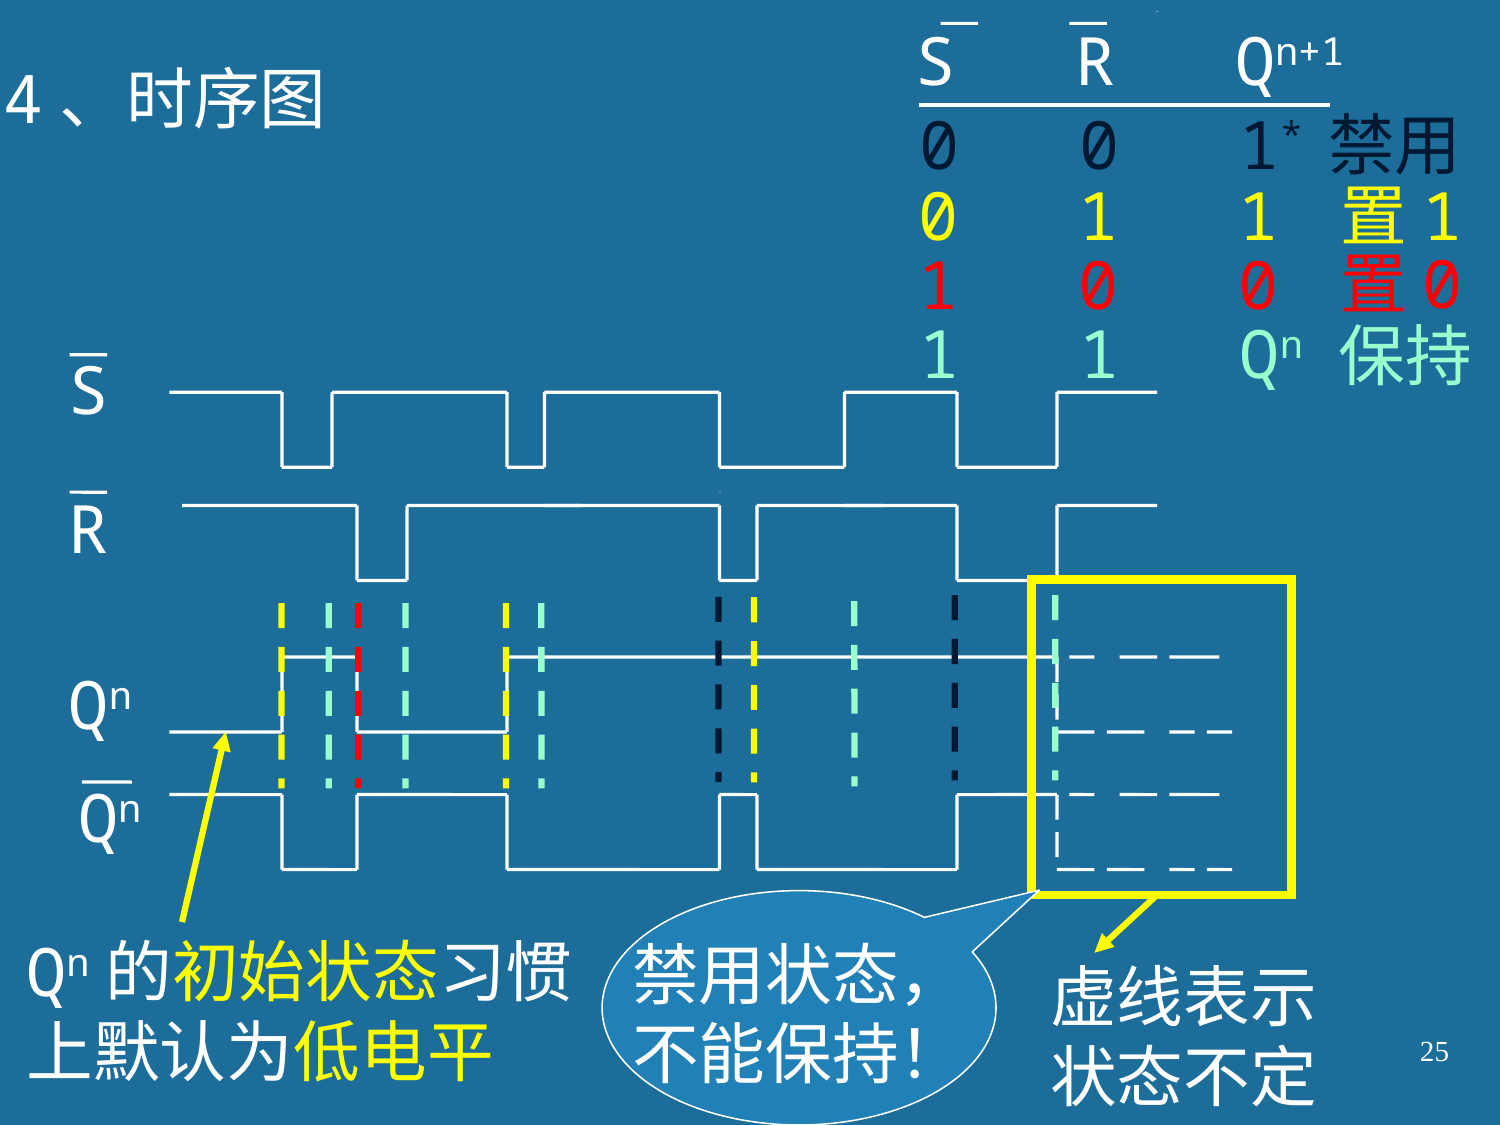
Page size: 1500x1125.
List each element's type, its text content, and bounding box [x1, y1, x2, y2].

text_box [1096, 895, 1158, 947]
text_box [356, 656, 508, 870]
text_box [756, 656, 955, 870]
slide_number 25 [1151, 1025, 1465, 1100]
text_box [1031, 579, 1292, 895]
text_box 虚线表示状态不定 [1035, 947, 1355, 1122]
text_box S [54, 340, 124, 436]
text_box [281, 656, 355, 870]
text_box Qn的初始状态习惯上默认为低电平 [11, 922, 607, 1097]
text_box 禁用状态， 不能保持！ [602, 890, 1040, 1125]
text_box 4、时序图 [0, 49, 342, 145]
text_box Qn [40, 767, 156, 874]
text_box R [54, 479, 124, 574]
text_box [508, 656, 718, 870]
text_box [169, 656, 280, 870]
text_box Qn [31, 655, 147, 762]
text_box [719, 656, 755, 870]
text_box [956, 656, 1233, 870]
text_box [919, 11, 1489, 403]
